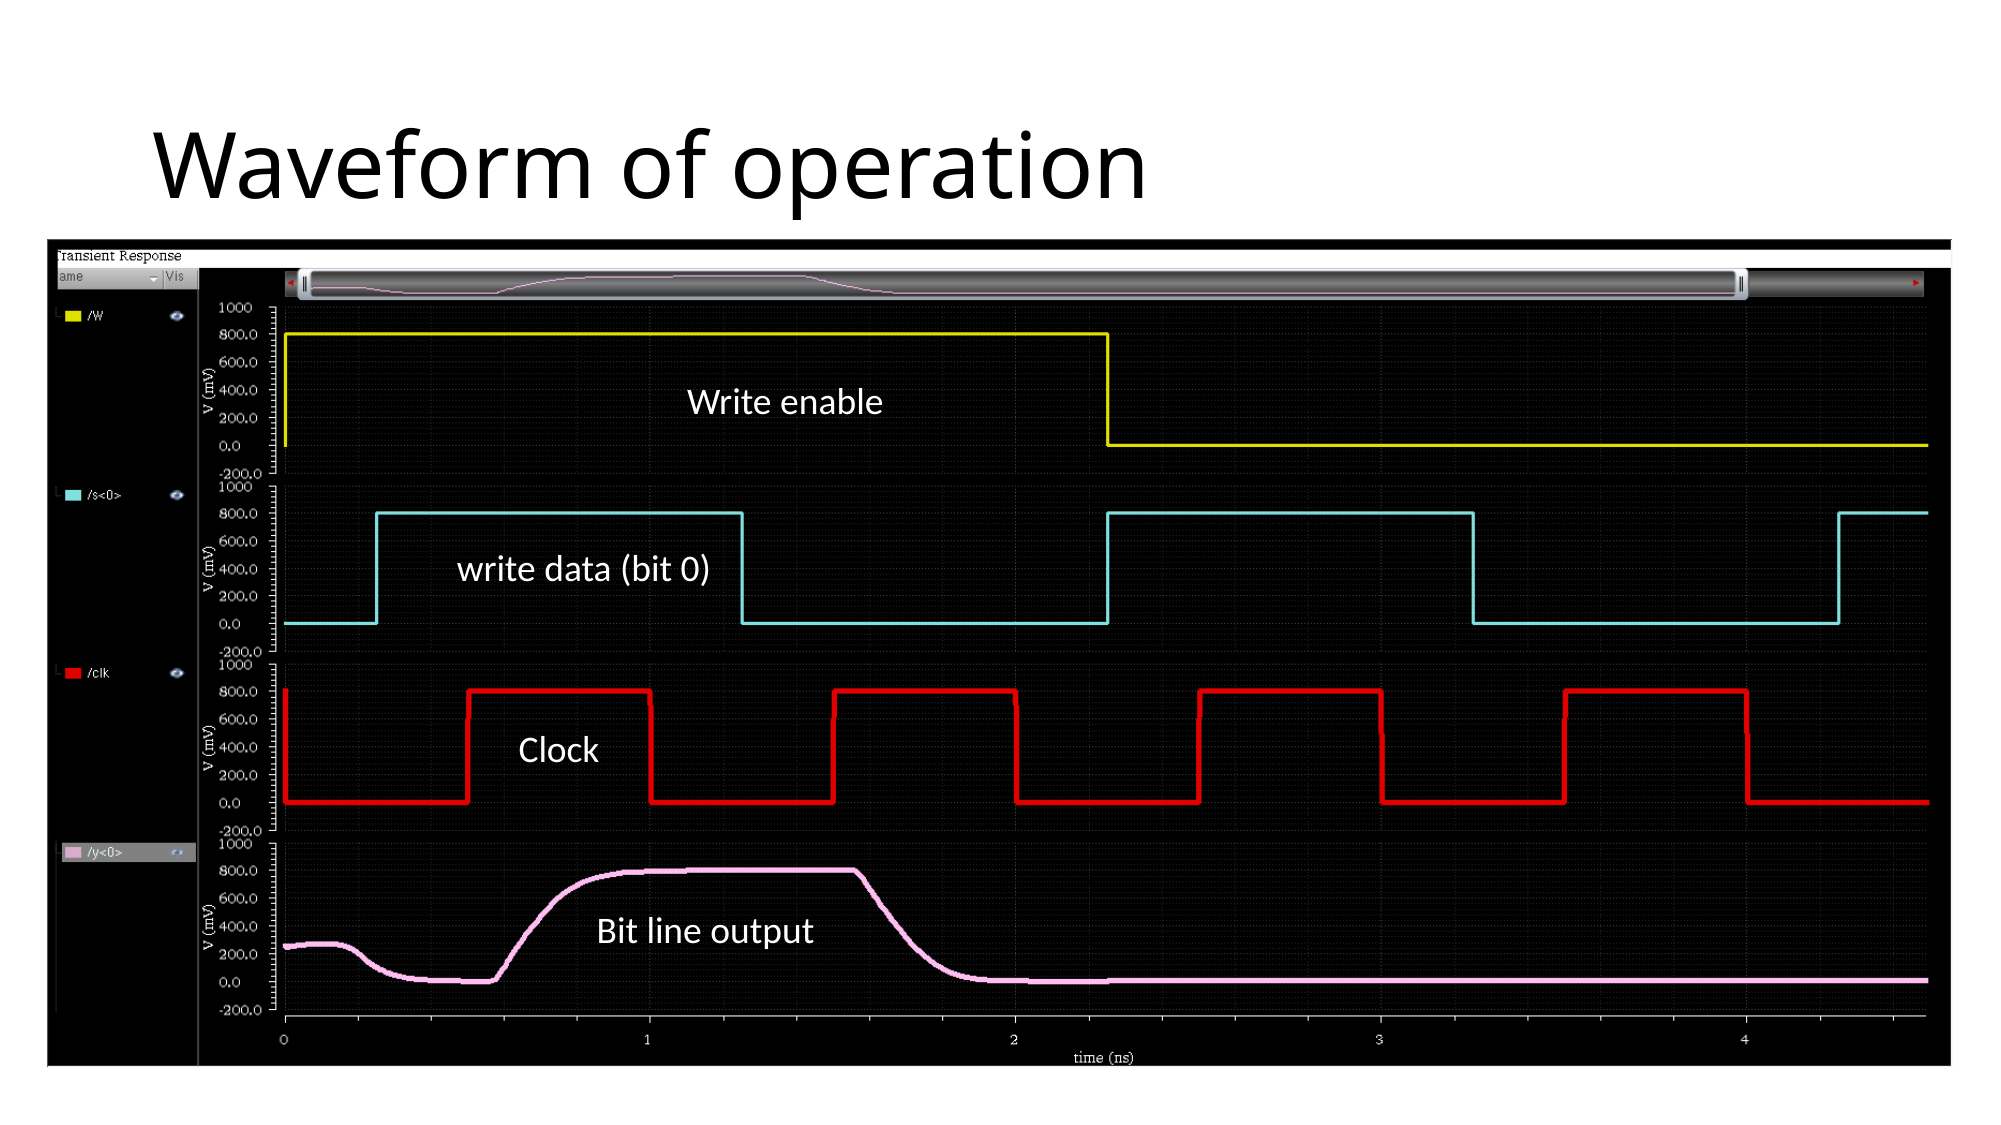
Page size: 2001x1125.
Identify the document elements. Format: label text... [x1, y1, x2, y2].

title Waveform of operation [137, 59, 1863, 239]
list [47, 239, 1953, 1068]
